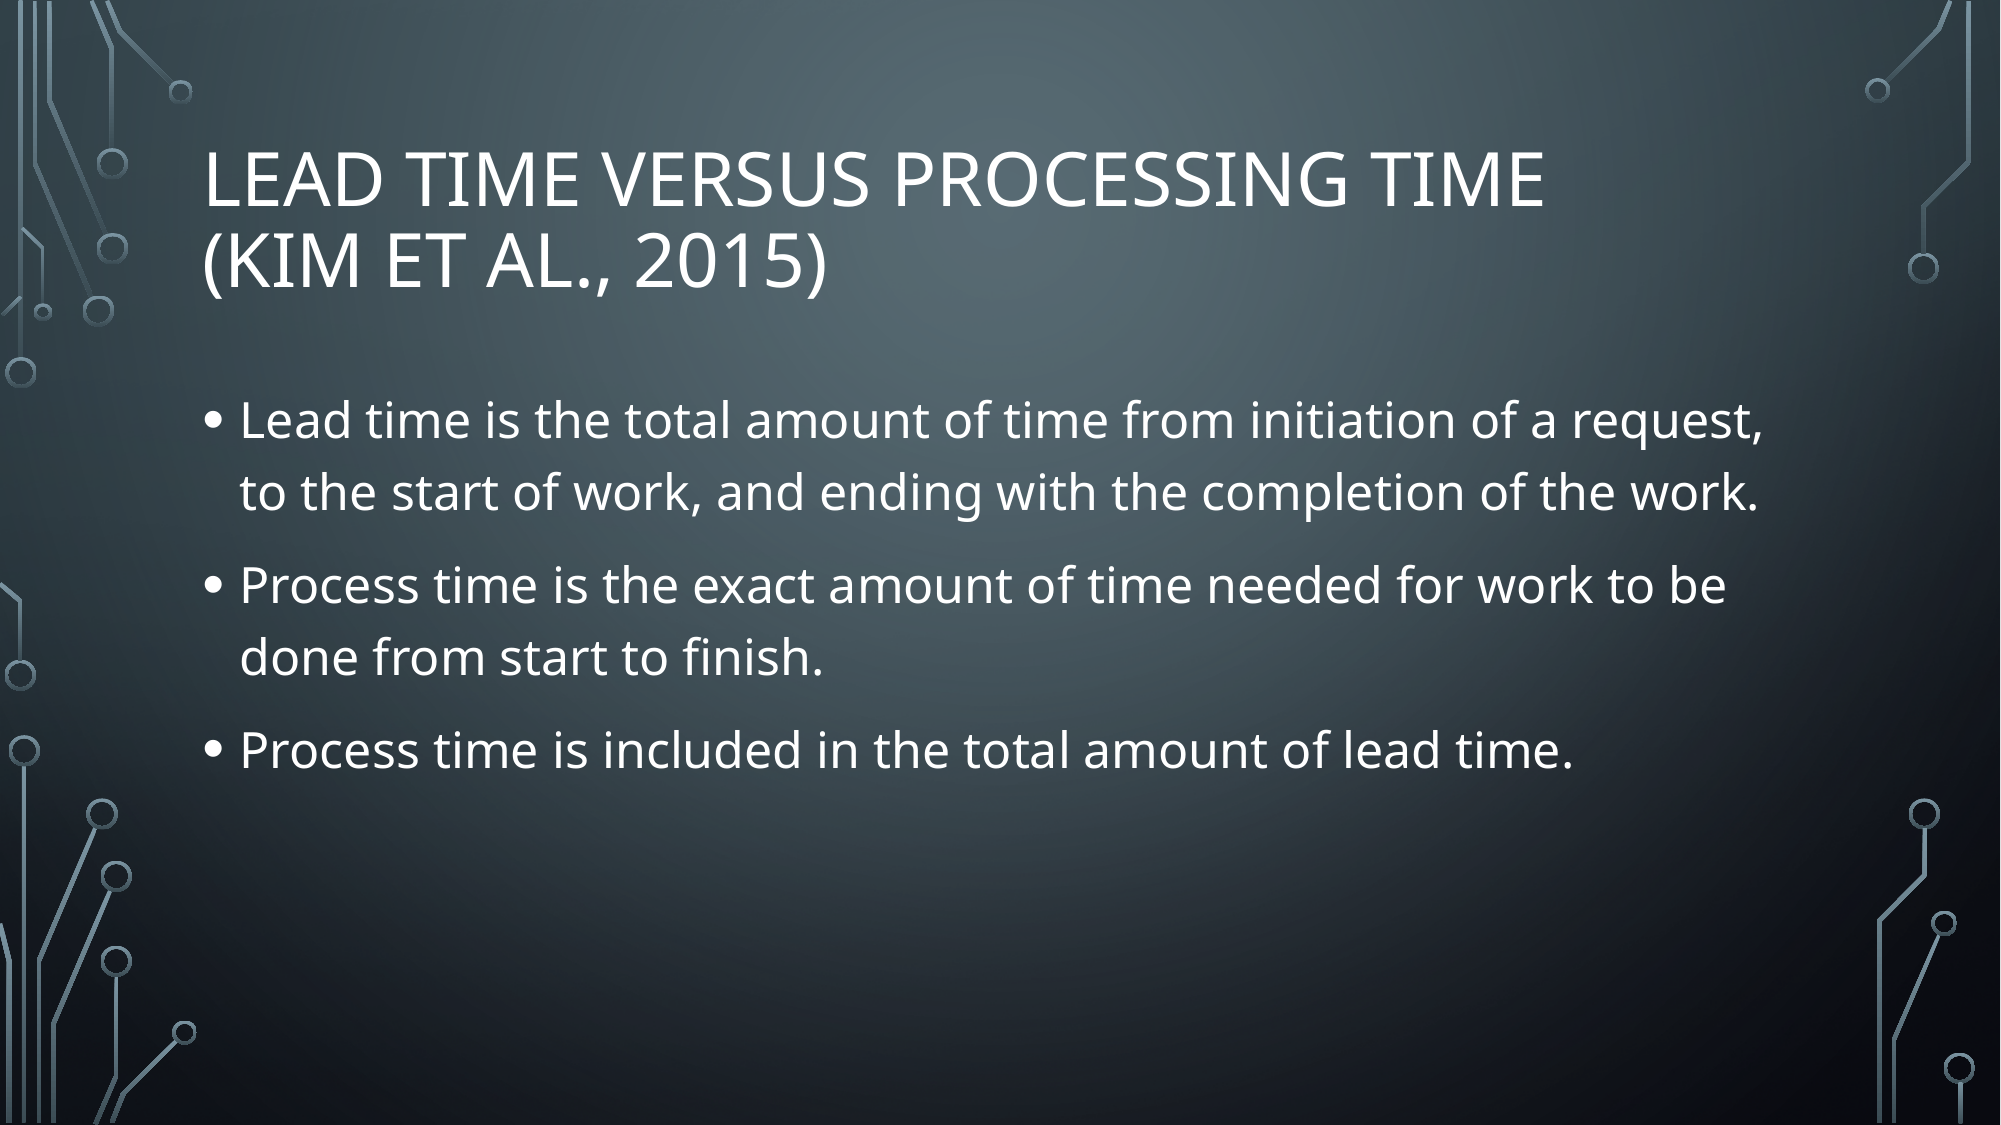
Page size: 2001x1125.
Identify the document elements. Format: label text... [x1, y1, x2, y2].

title Lead time Versus processing time (Kim et al., 2015) [187, 101, 1813, 344]
list Lead time is the total amount of time from initiation of a request, to the start of work, and ending with the completion of the work. Process time is the exact amount of time needed for work to be done from start to finish. Process time is included in the total amount of lead time. [187, 369, 1813, 950]
